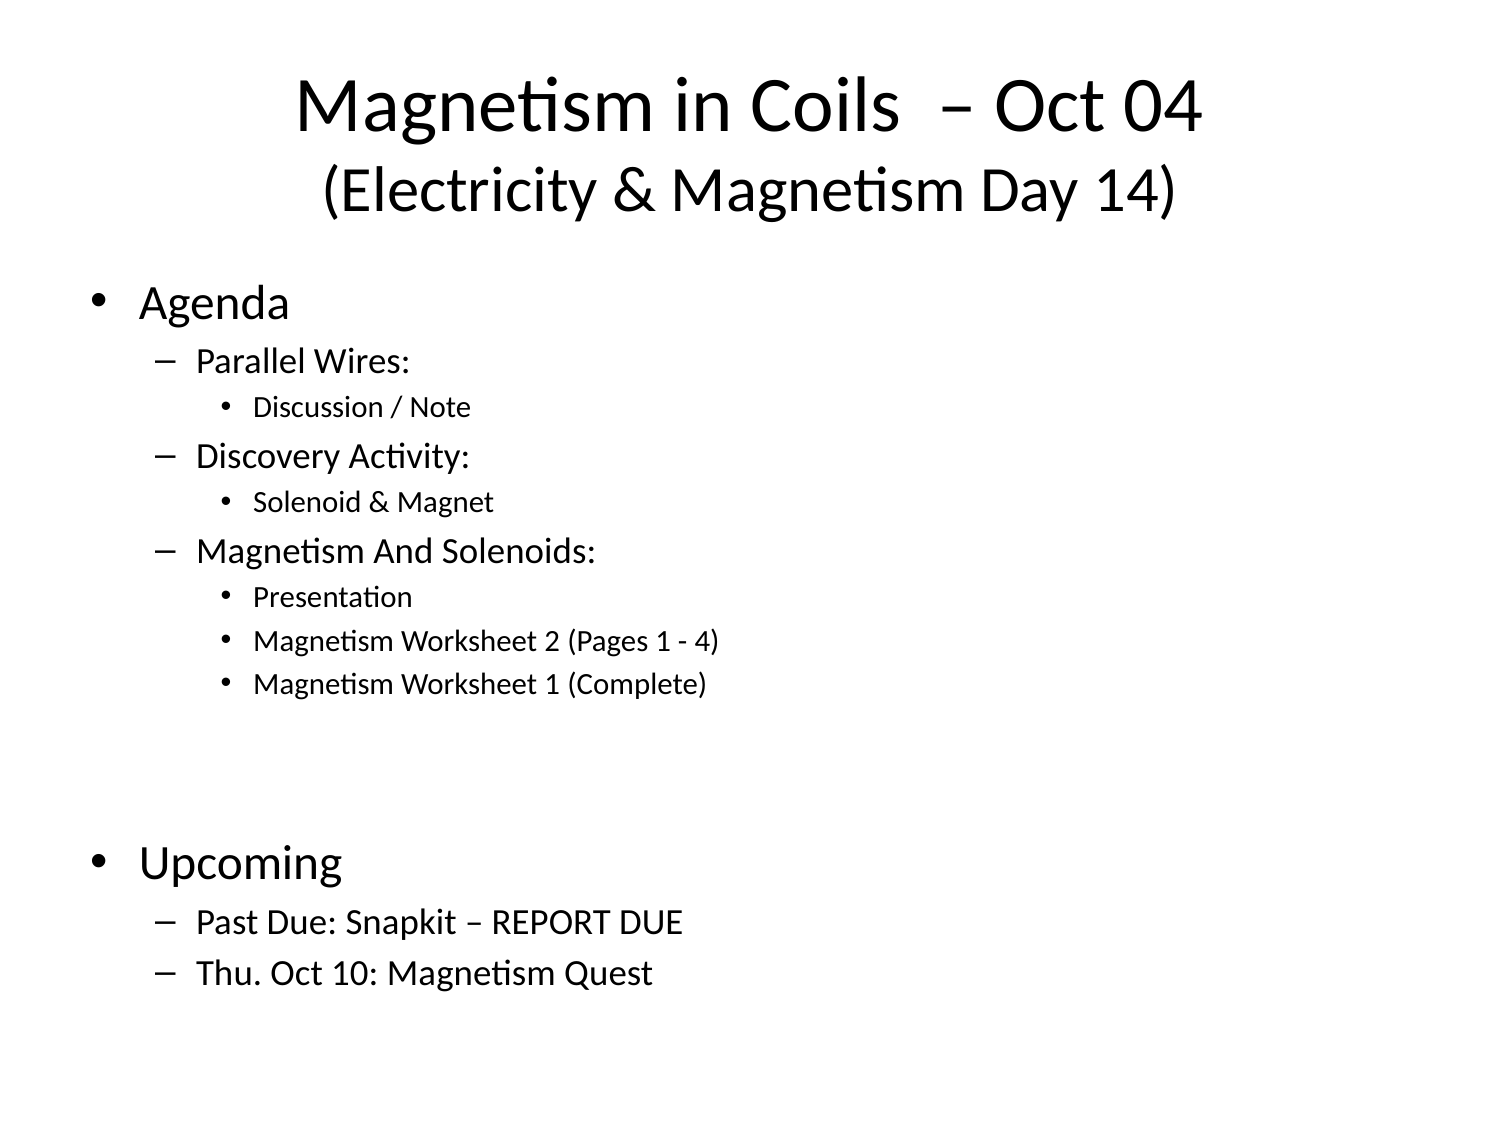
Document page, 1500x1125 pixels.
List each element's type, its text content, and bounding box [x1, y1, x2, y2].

list Agenda Parallel Wires: Discussion / Note Discovery Activity: Solenoid & Magnet Magnetism And Solenoids: Presentation Magnetism Worksheet 2 (Pages 1 - 4) Magnetism Worksheet 1 (Complete) Upcoming Past Due: Snapkit – REPORT DUE Thu. Oct 10: Magnetism Quest [75, 262, 1425, 1005]
title Magnetism in Coils – Oct 04 (Electricity & Magnetism Day 14) [75, 45, 1425, 233]
